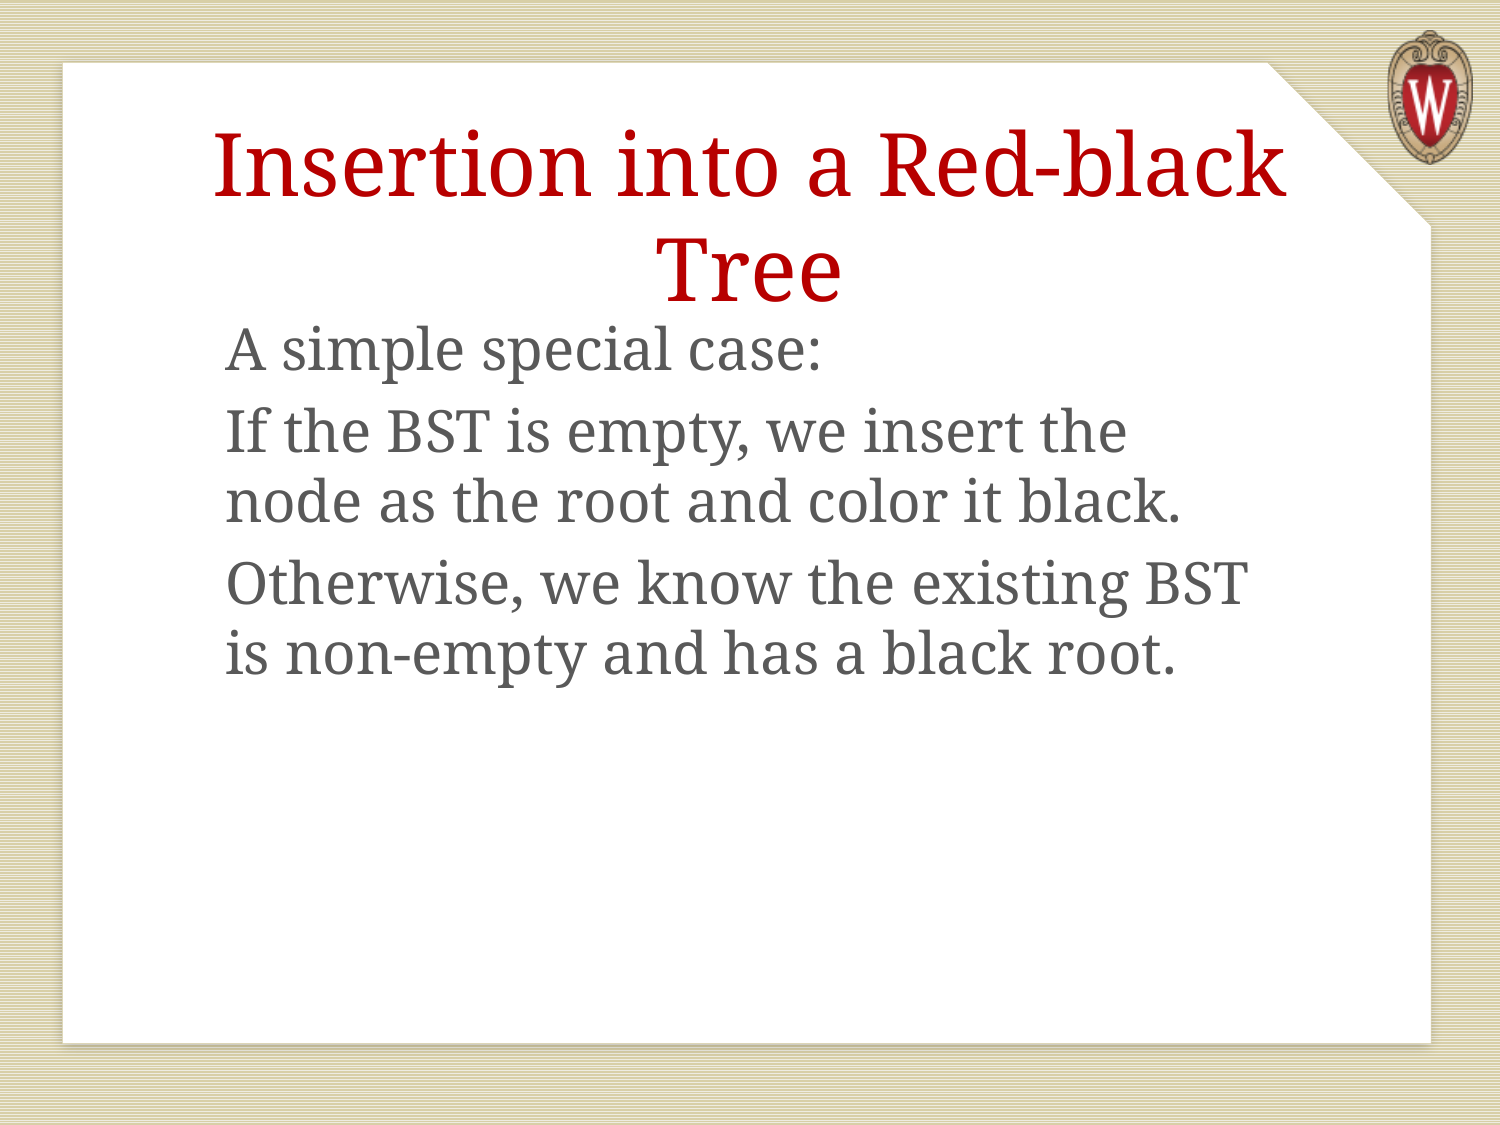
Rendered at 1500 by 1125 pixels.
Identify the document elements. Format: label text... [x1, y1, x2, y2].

subtitle A simple special case: If the BST is empty, we insert the node as the root and color it black. Otherwise, we know the existing BST is non-empty and has a black root. [225, 312, 1275, 887]
title Insertion into a Red-black Tree [112, 108, 1388, 255]
